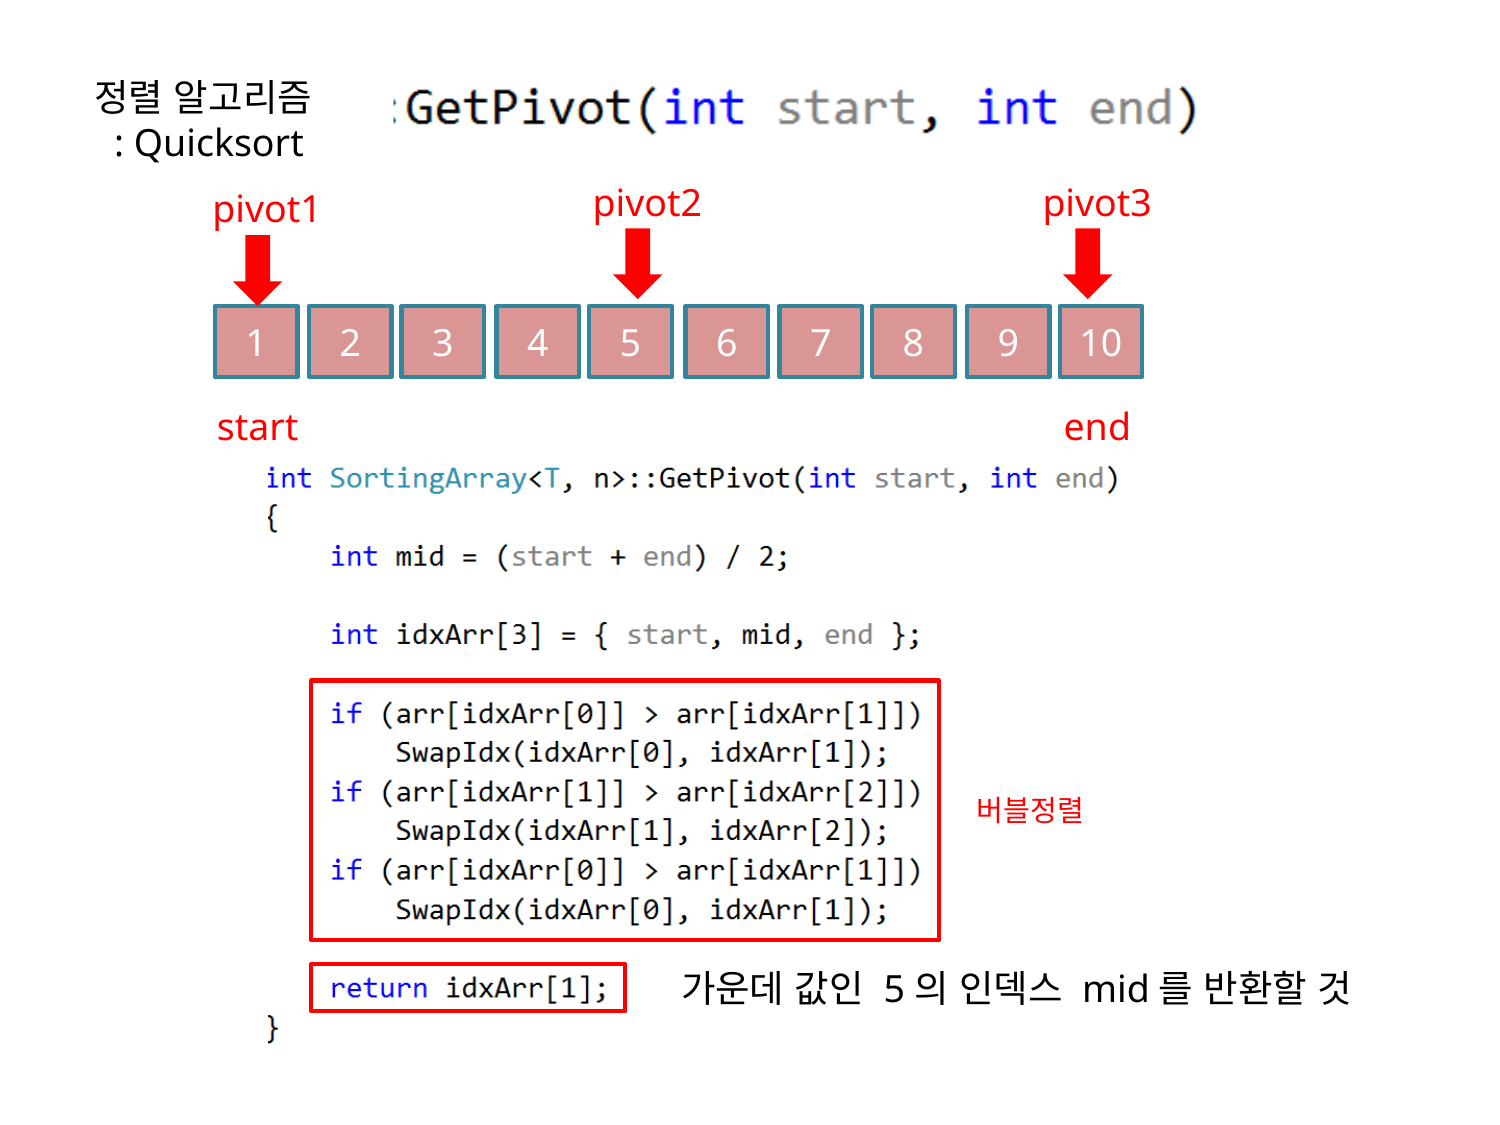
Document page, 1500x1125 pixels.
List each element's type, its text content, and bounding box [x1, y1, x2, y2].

text_box 정렬 알고리즘 : Quicksort [79, 66, 328, 172]
text_box end [1048, 395, 1146, 455]
text_box start [202, 395, 314, 455]
text_box 1 [213, 315, 300, 379]
picture [393, 80, 1227, 153]
text_box 5 [587, 307, 674, 379]
text_box 가운데 값인 5의 인덱스 mid를 반환할 것 [1151, 957, 1368, 1018]
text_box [578, 170, 717, 300]
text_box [1028, 170, 1166, 300]
picture [267, 455, 1146, 1046]
text_box 2 [307, 304, 394, 379]
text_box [198, 177, 336, 307]
text_box 4 [494, 304, 581, 379]
text_box 9 [965, 304, 1052, 379]
text_box 8 [870, 304, 957, 379]
text_box 10 [1058, 307, 1144, 379]
text_box 3 [399, 304, 486, 379]
text_box 7 [777, 304, 864, 379]
text_box 6 [683, 304, 770, 379]
